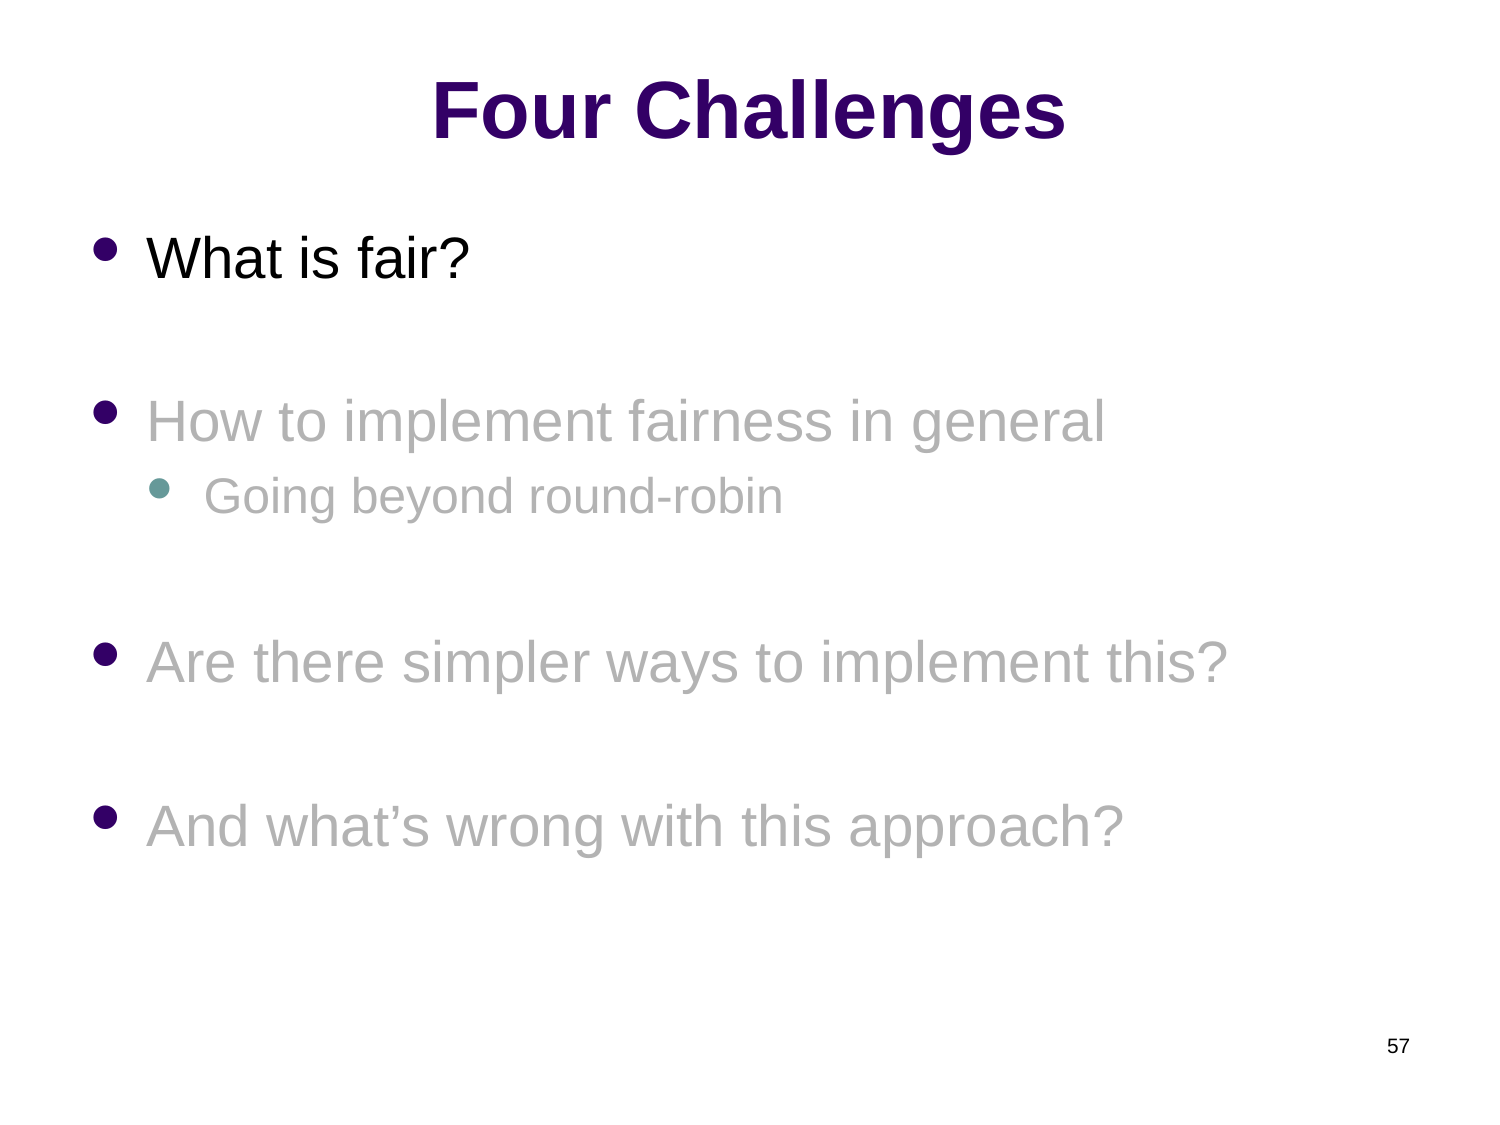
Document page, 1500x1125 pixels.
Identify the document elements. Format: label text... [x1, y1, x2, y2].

title Four Challenges [0, 20, 1500, 163]
slide_number 57 [1074, 1024, 1426, 1101]
list What is fair? How to implement fairness in general Going beyond round-robin Are there simpler ways to implement this? And what’s wrong with this approach? [75, 212, 1475, 1006]
